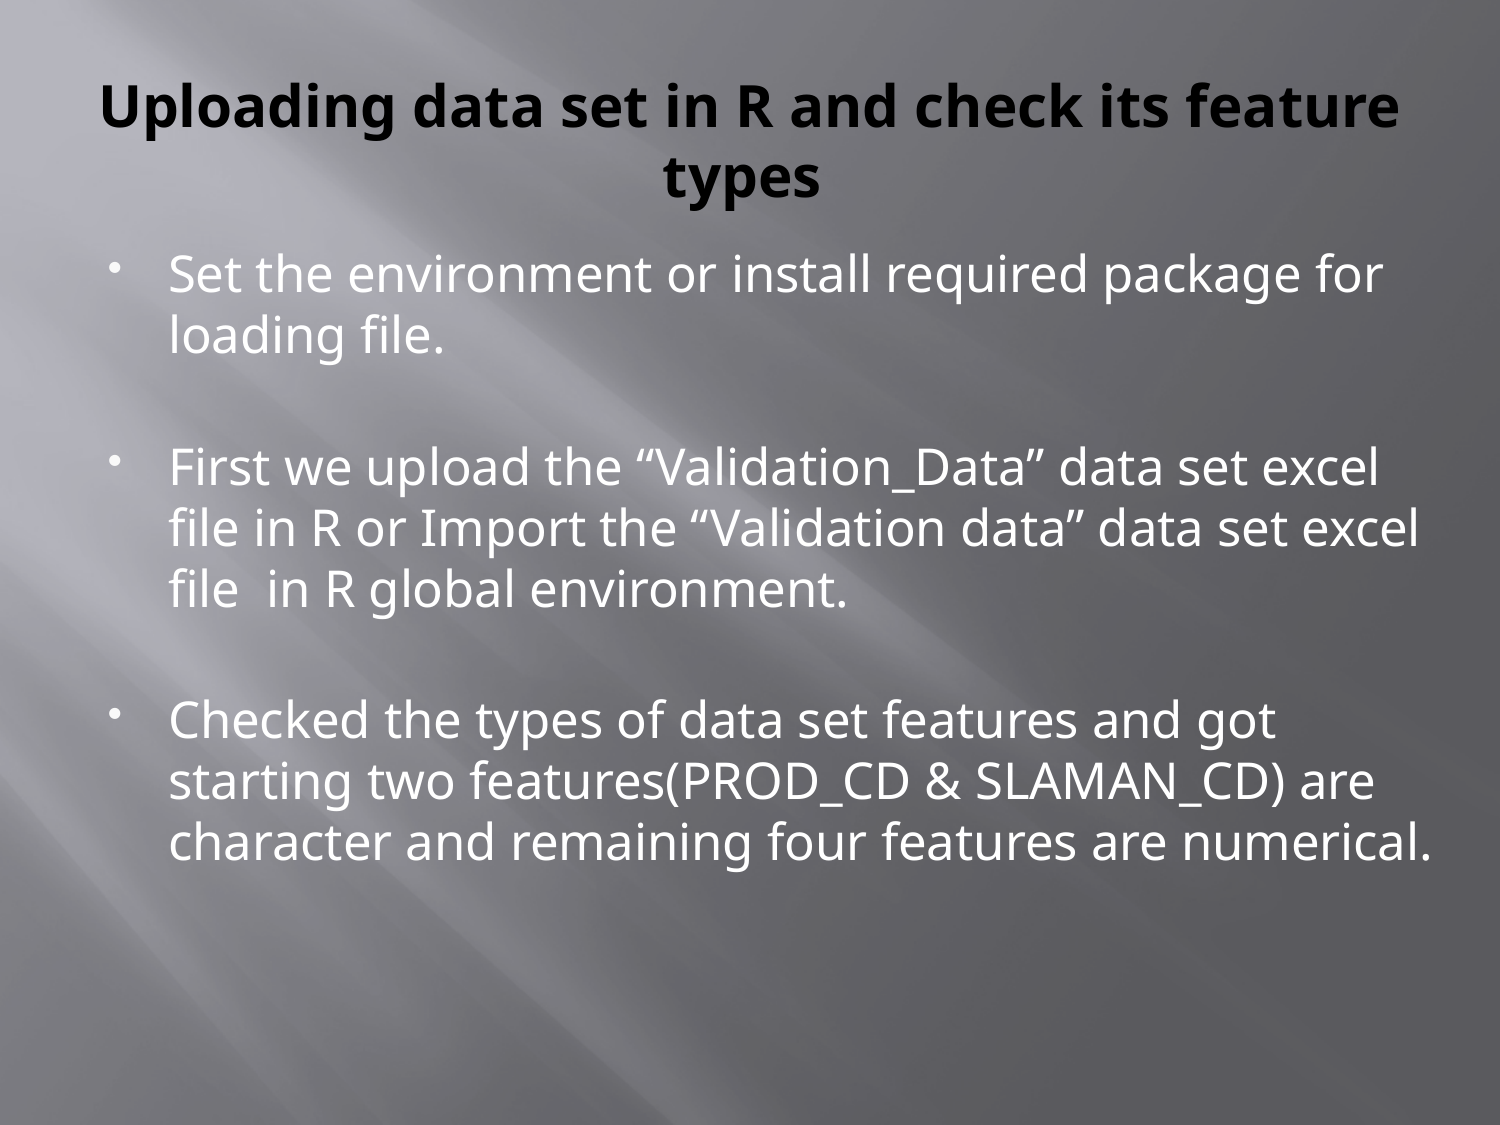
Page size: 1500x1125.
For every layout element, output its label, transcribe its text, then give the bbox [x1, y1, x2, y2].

title Uploading data set in R and check its feature types [75, 45, 1425, 233]
list Set the environment or install required package for loading file. First we upload the “Validation_Data” data set excel file in R or Import the “Validation data” data set excel file in R global environment. Checked the types of data set features and got starting two features(PROD_CD & SLAMAN_CD) are character and remaining four features are numerical. [75, 234, 1454, 1067]
